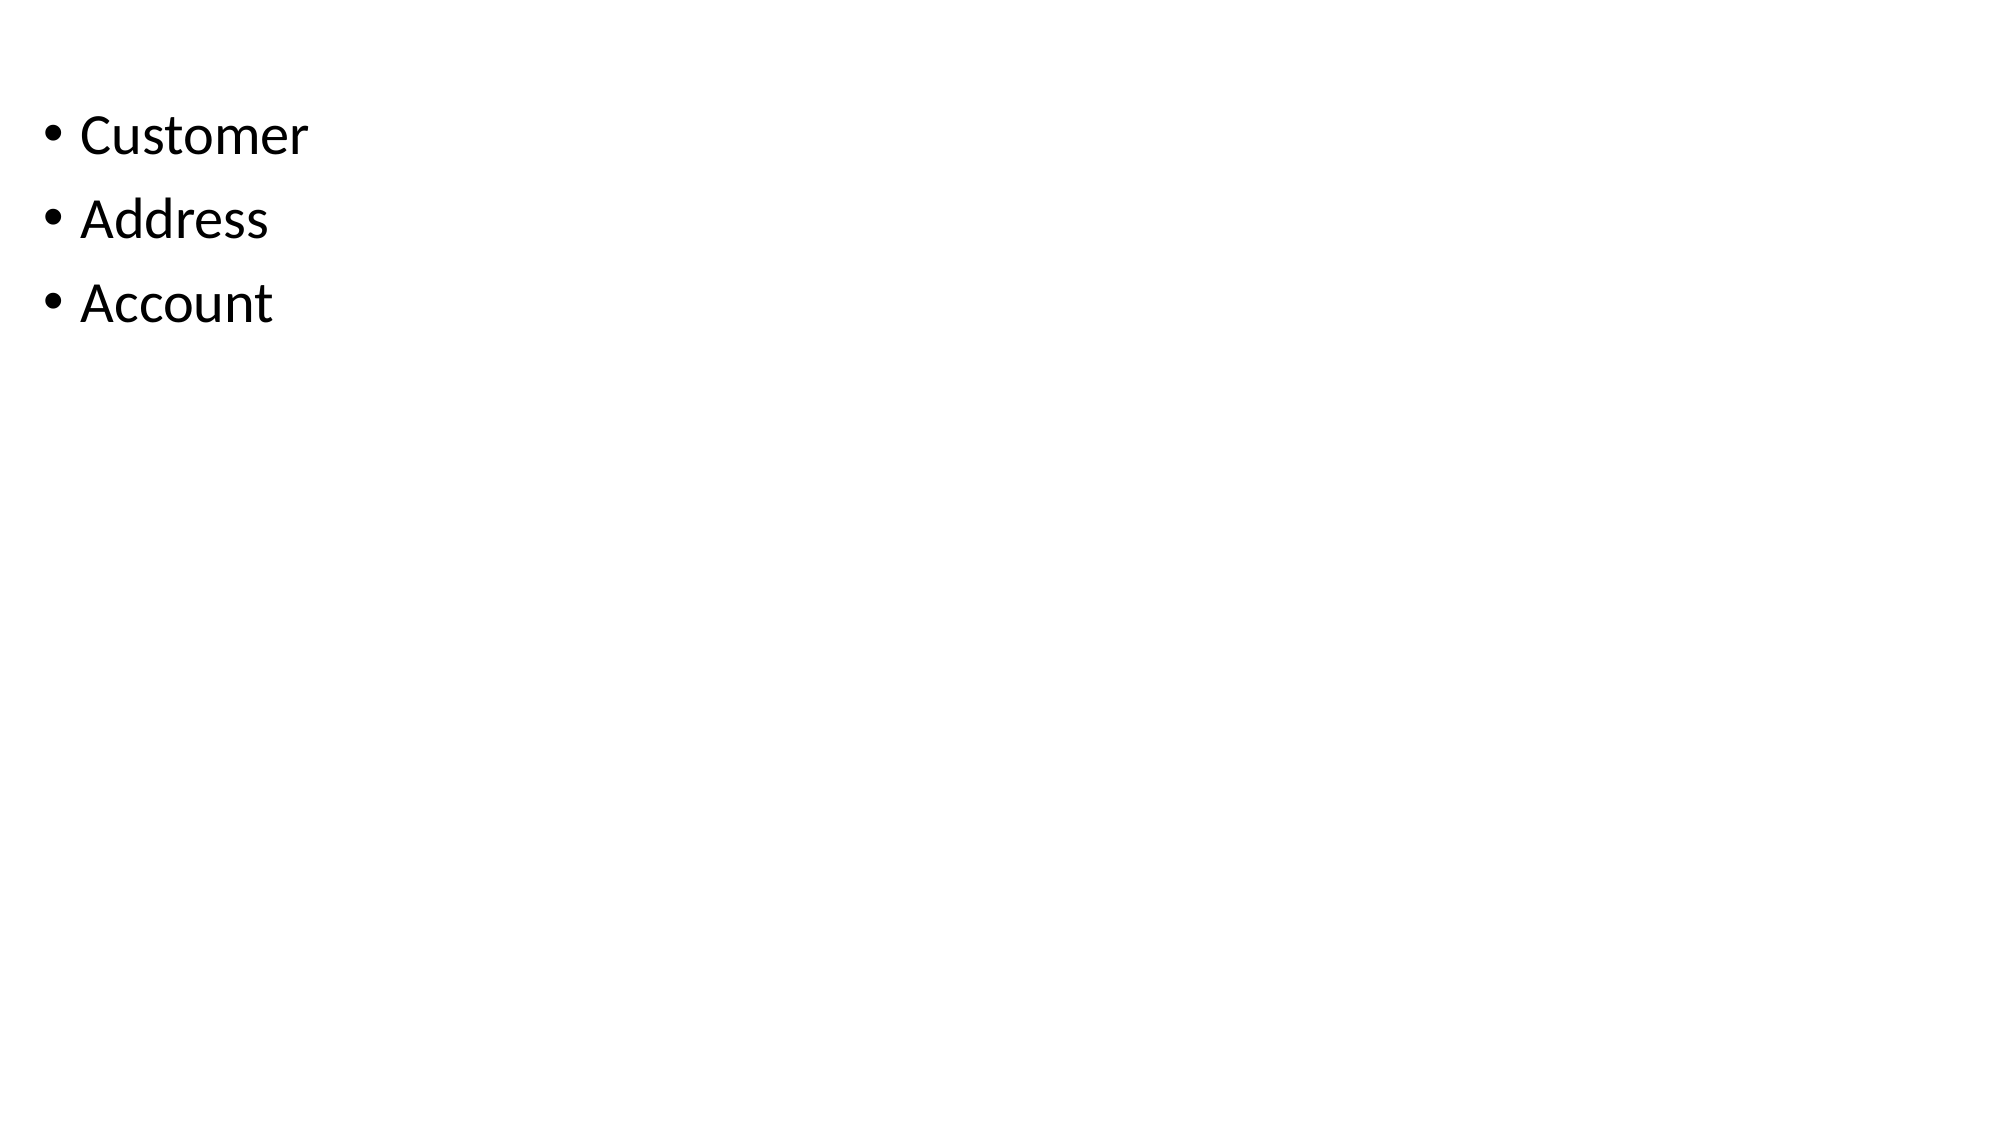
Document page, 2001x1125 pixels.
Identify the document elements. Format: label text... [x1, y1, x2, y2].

list Customer Address Account [28, 96, 1863, 1014]
